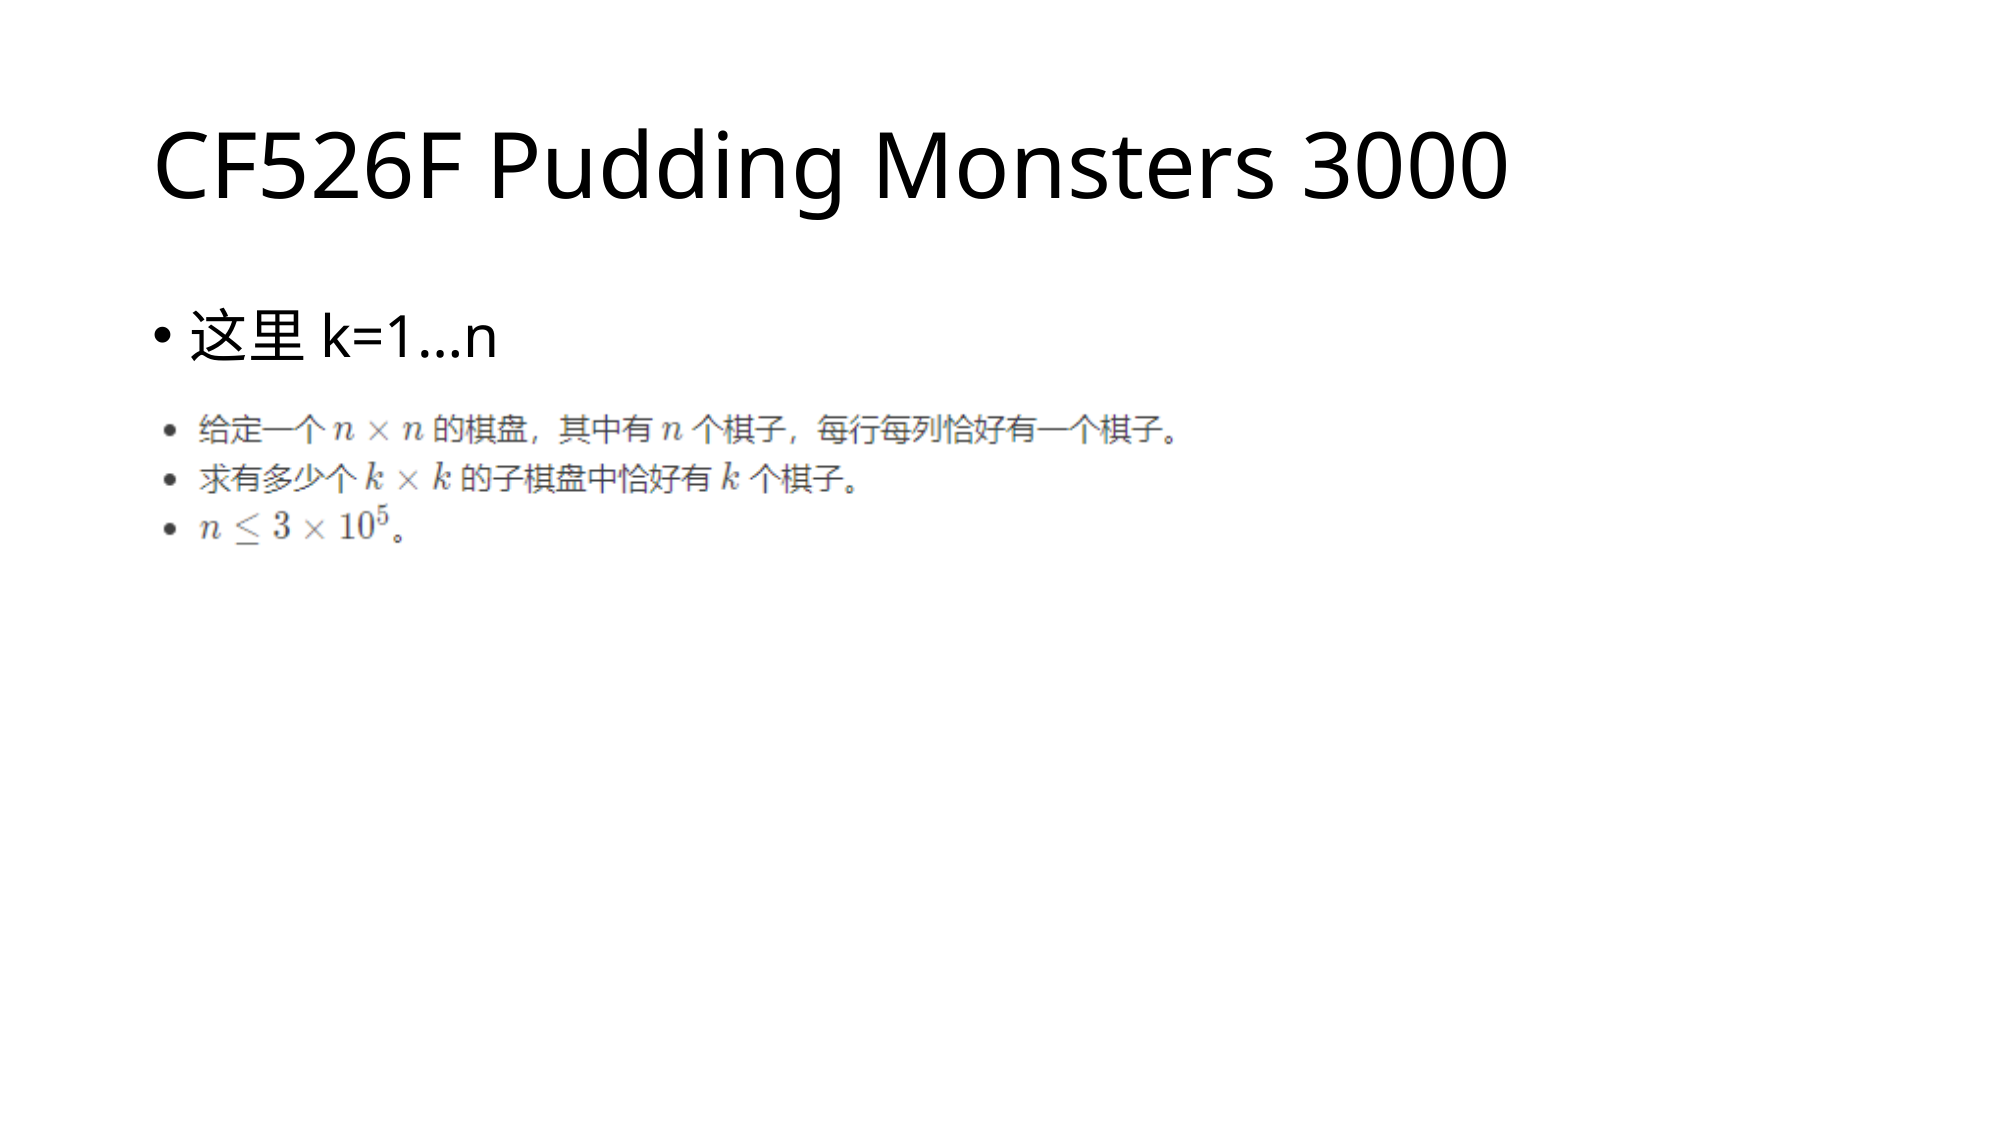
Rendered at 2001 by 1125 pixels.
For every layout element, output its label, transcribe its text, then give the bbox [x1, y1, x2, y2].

title CF526F Pudding Monsters 3000 [137, 59, 1863, 278]
picture [137, 397, 1220, 561]
list 这里k=1…n [137, 299, 1863, 1014]
